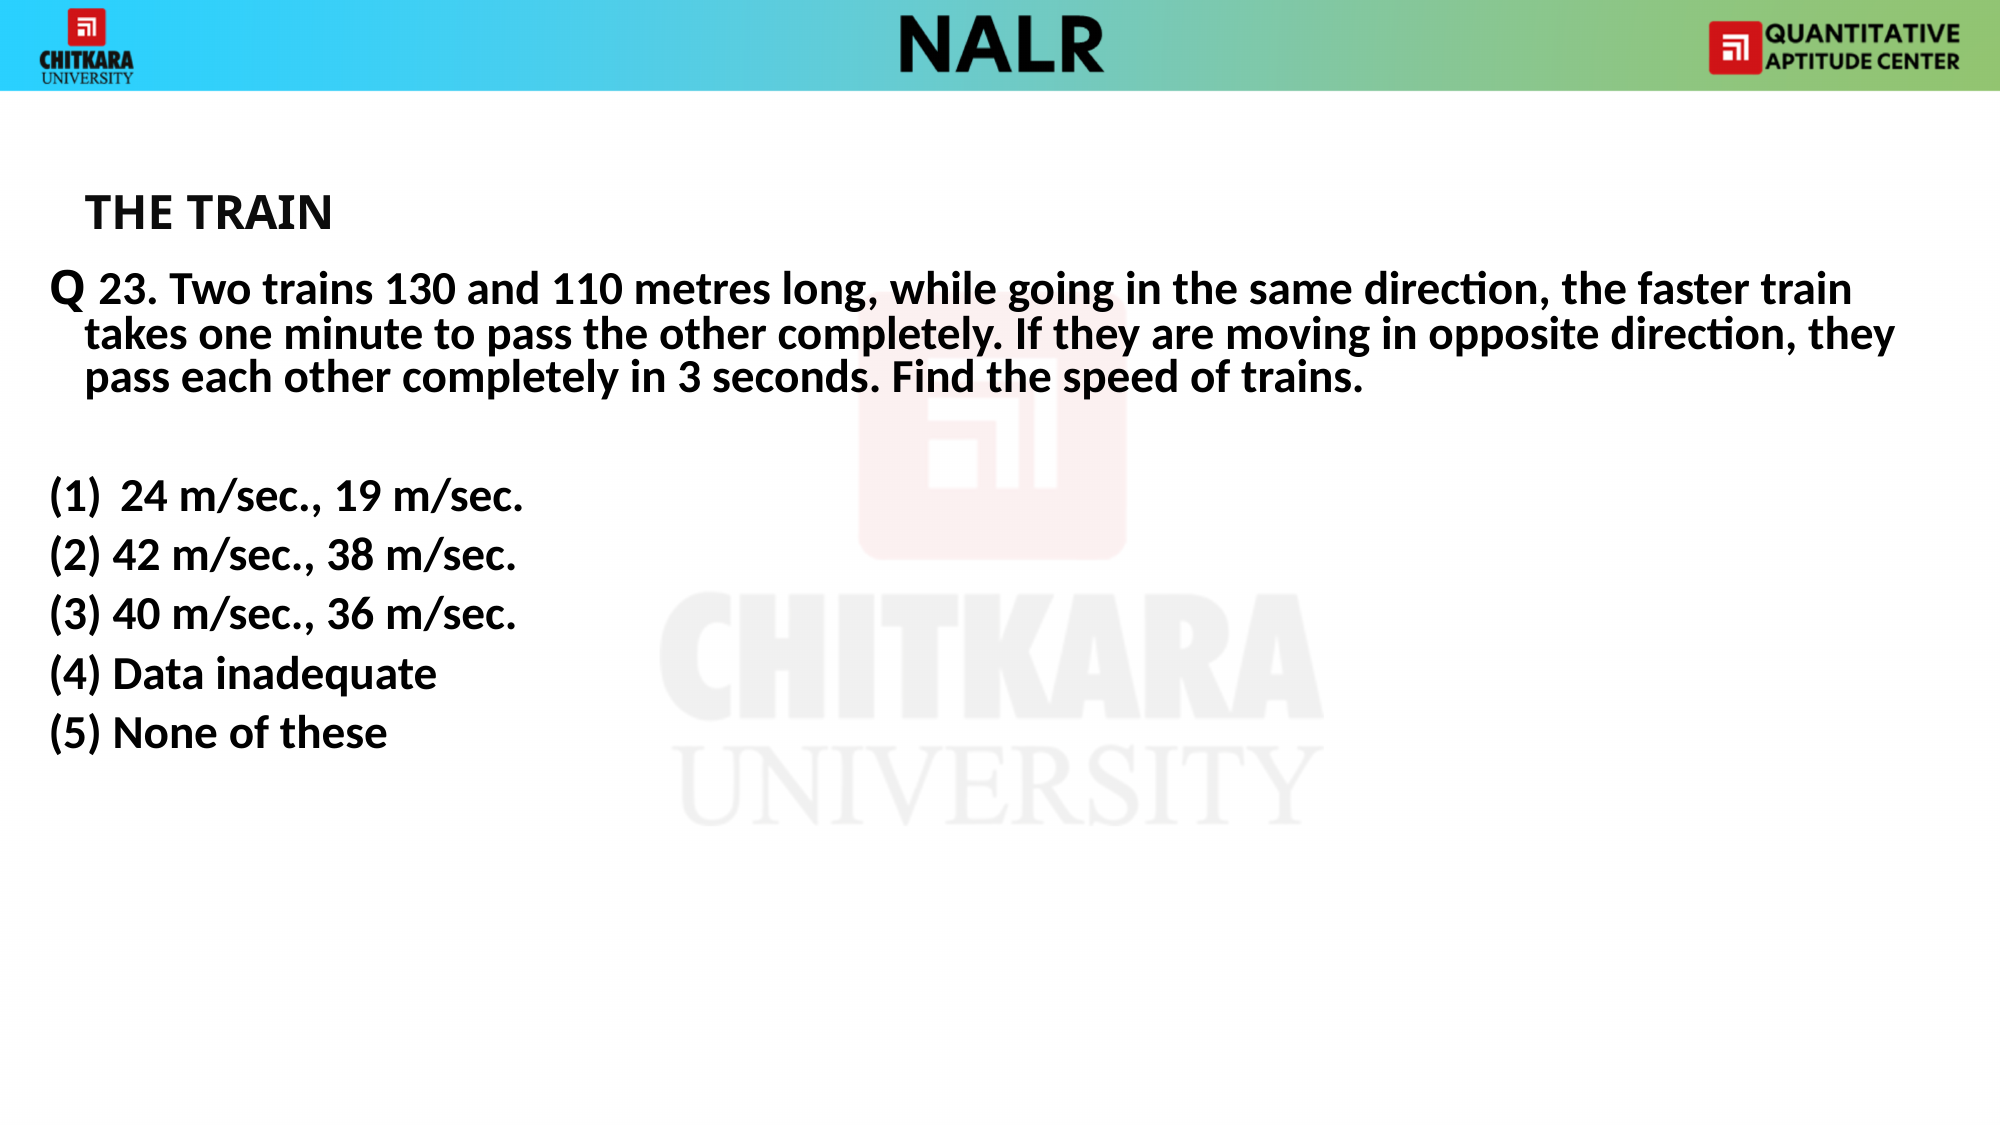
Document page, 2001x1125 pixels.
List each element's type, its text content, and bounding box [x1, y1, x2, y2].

list THE TRAIN Q 23. Two trains 130 and 110 metres long, while going in the same direction, the faster train takes one minute to pass the other completely. If they are moving in opposite direction, they pass each other completely in 3 seconds. Find the speed of trains. 24 m/sec., 19 m/sec. (2) 42 m/sec., 38 m/sec. (3) 40 m/sec., 36 m/sec. (4) Data inadequate (5) None of these [33, 175, 1959, 1053]
picture [0, 0, 2000, 1125]
title [41, 31, 1959, 142]
